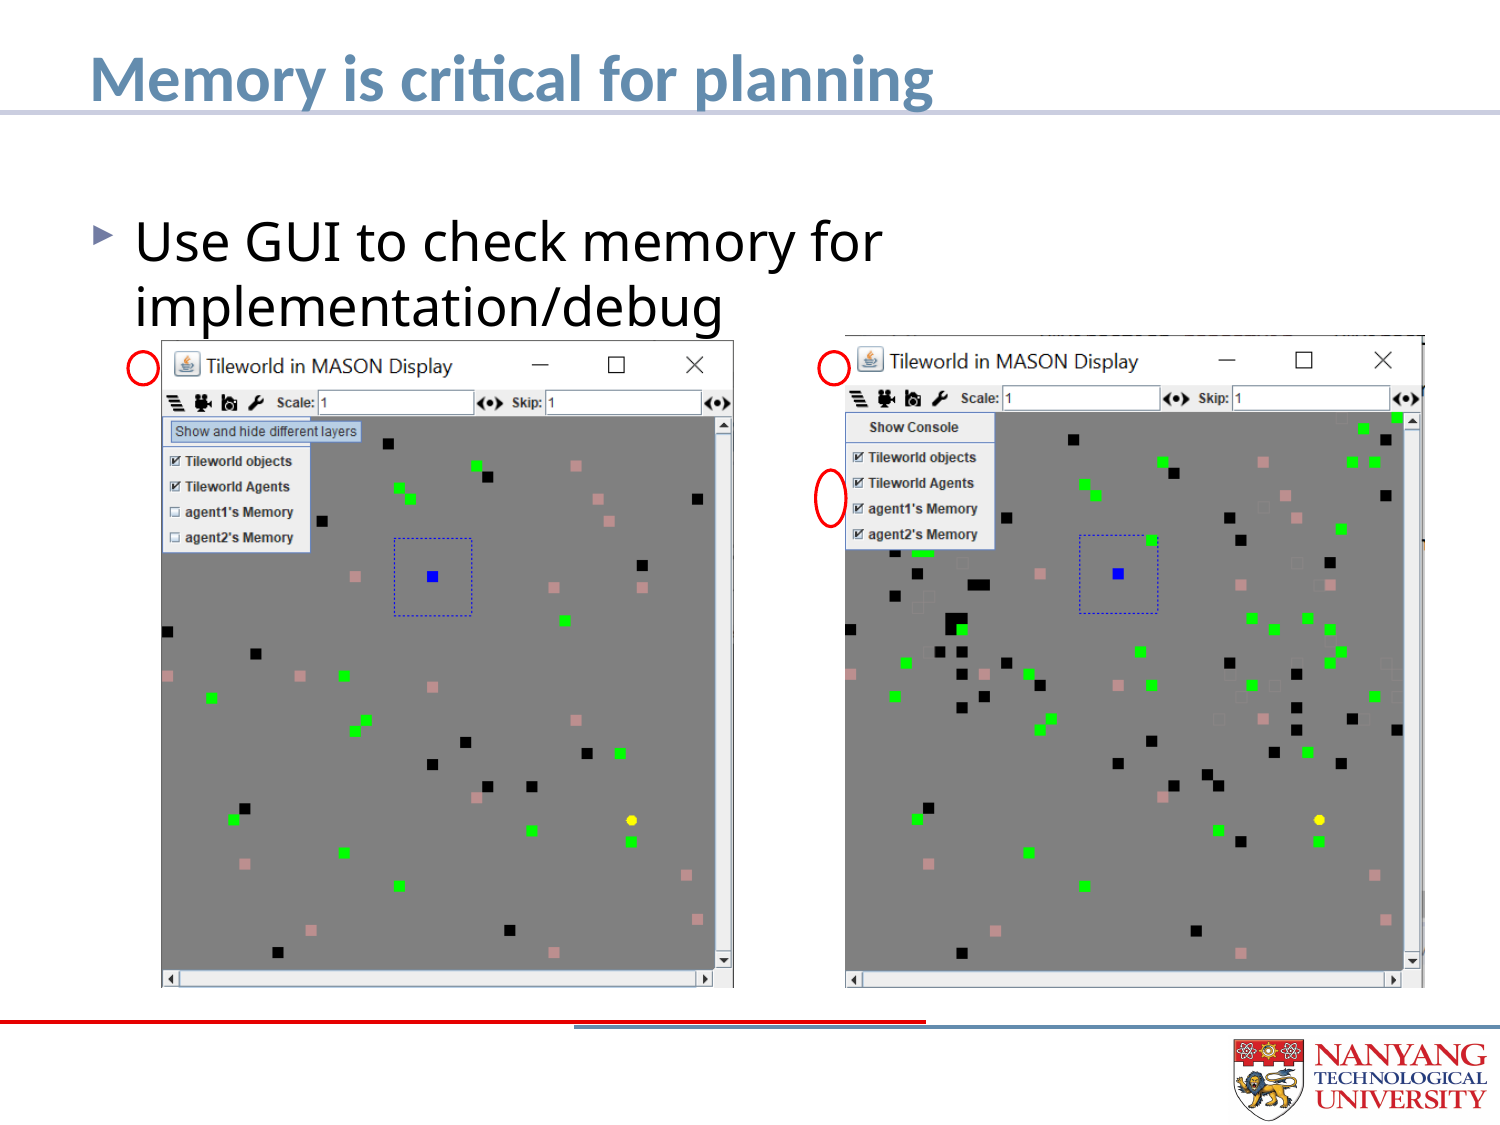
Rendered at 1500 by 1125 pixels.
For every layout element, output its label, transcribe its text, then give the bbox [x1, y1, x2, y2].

picture [845, 335, 1426, 988]
list Use GUI to check memory for implementation/debug [75, 200, 1425, 1010]
text_box [814, 468, 839, 529]
text_box [817, 350, 839, 387]
title Memory is critical for planning [75, 27, 1425, 125]
picture [1228, 1035, 1490, 1125]
picture [160, 340, 735, 988]
text_box [126, 350, 155, 387]
